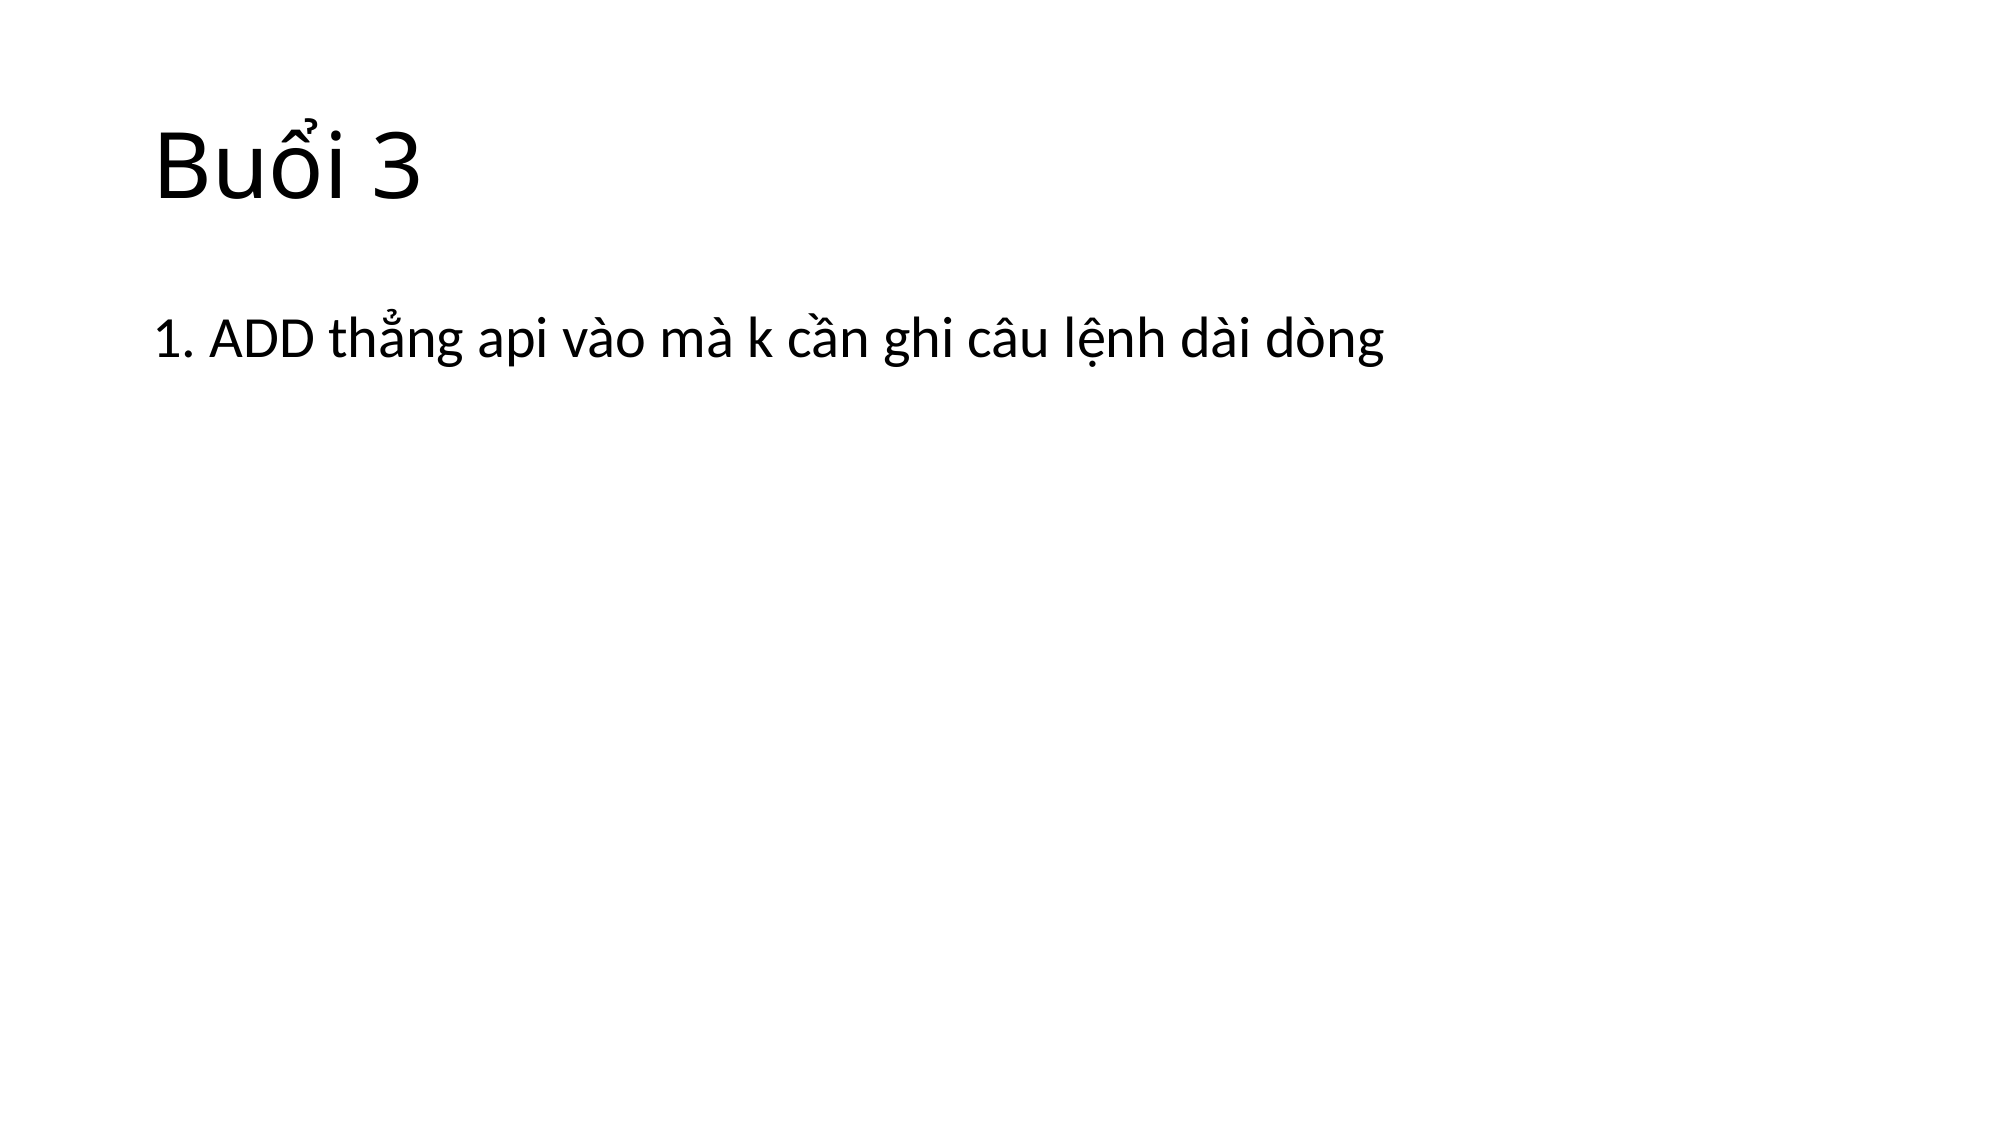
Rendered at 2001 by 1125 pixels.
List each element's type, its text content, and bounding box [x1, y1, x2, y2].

title Buổi 3 [137, 59, 1863, 278]
list 1. ADD thẳng api vào mà k cần ghi câu lệnh dài dòng [137, 299, 1863, 1014]
